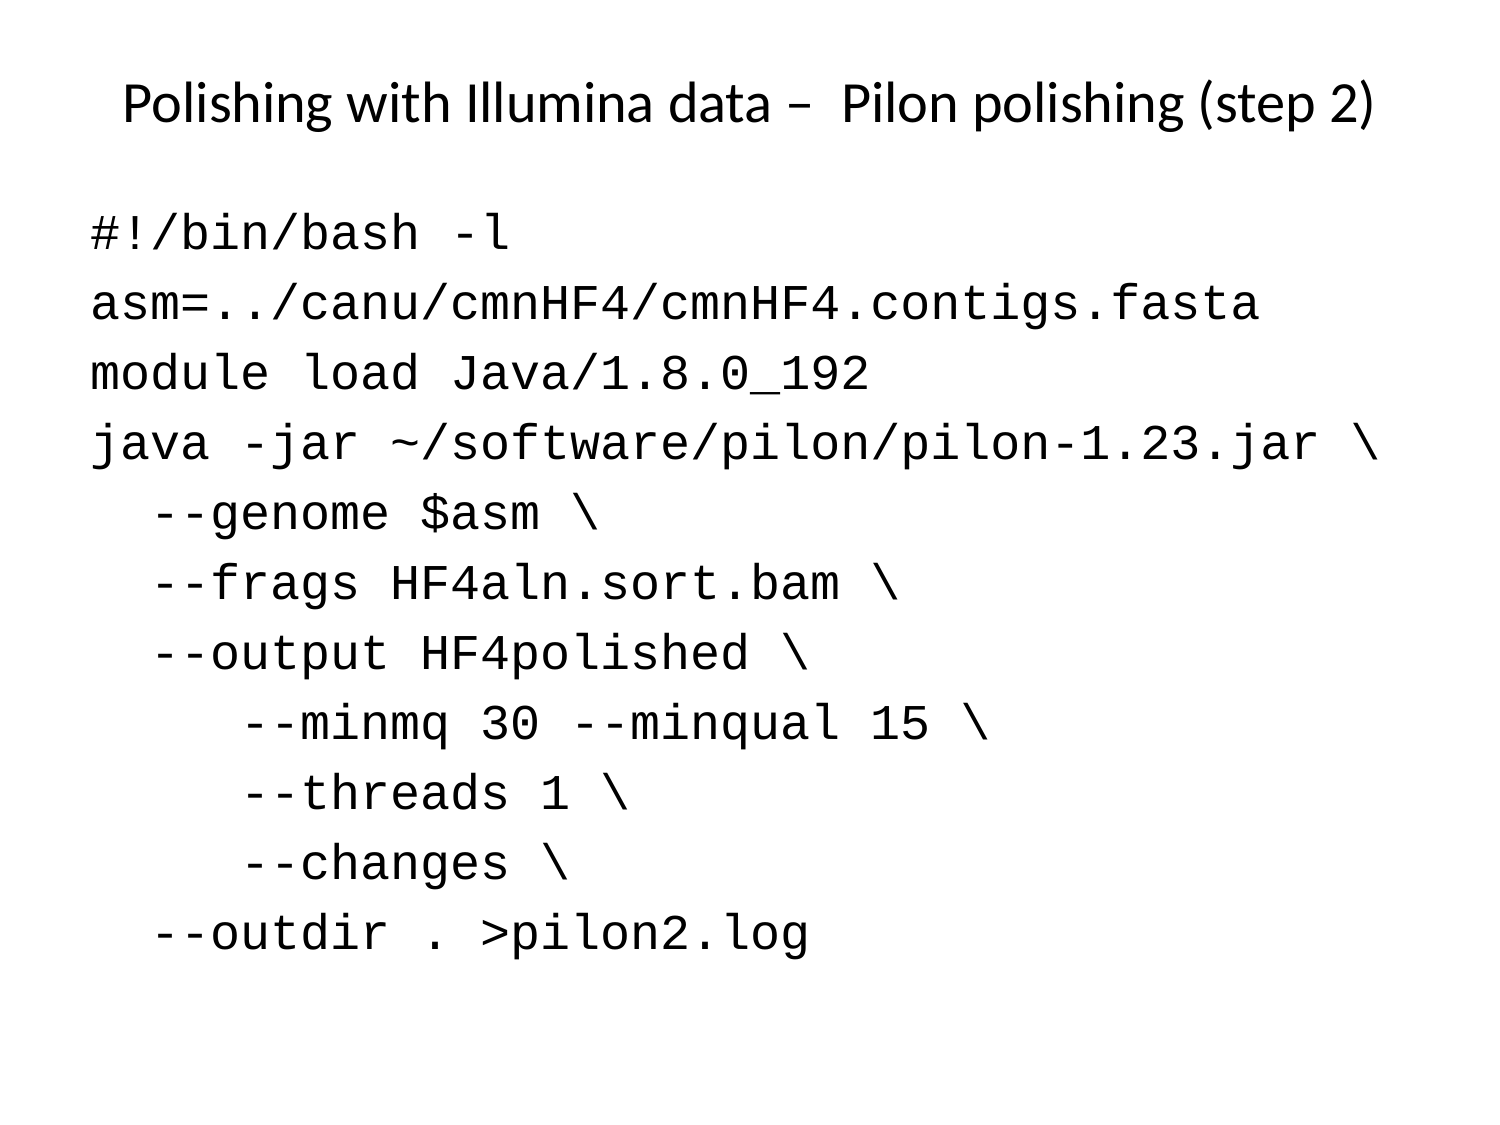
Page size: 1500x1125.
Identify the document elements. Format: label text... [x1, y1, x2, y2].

text_box Polishing with Illumina data – Pilon polishing (step 2) [74, 45, 1425, 154]
list #!/bin/bash -l asm=../canu/cmnHF4/cmnHF4.contigs.fasta module load Java/1.8.0_192 java -jar ~/software/pilon/pilon-1.23.jar \ --genome $asm \ --frags HF4aln.sort.bam \ --output HF4polished \ --minmq 30 --minqual 15 \ --threads 1 \ --changes \ --outdir . >pilon2.log [75, 192, 1425, 1009]
